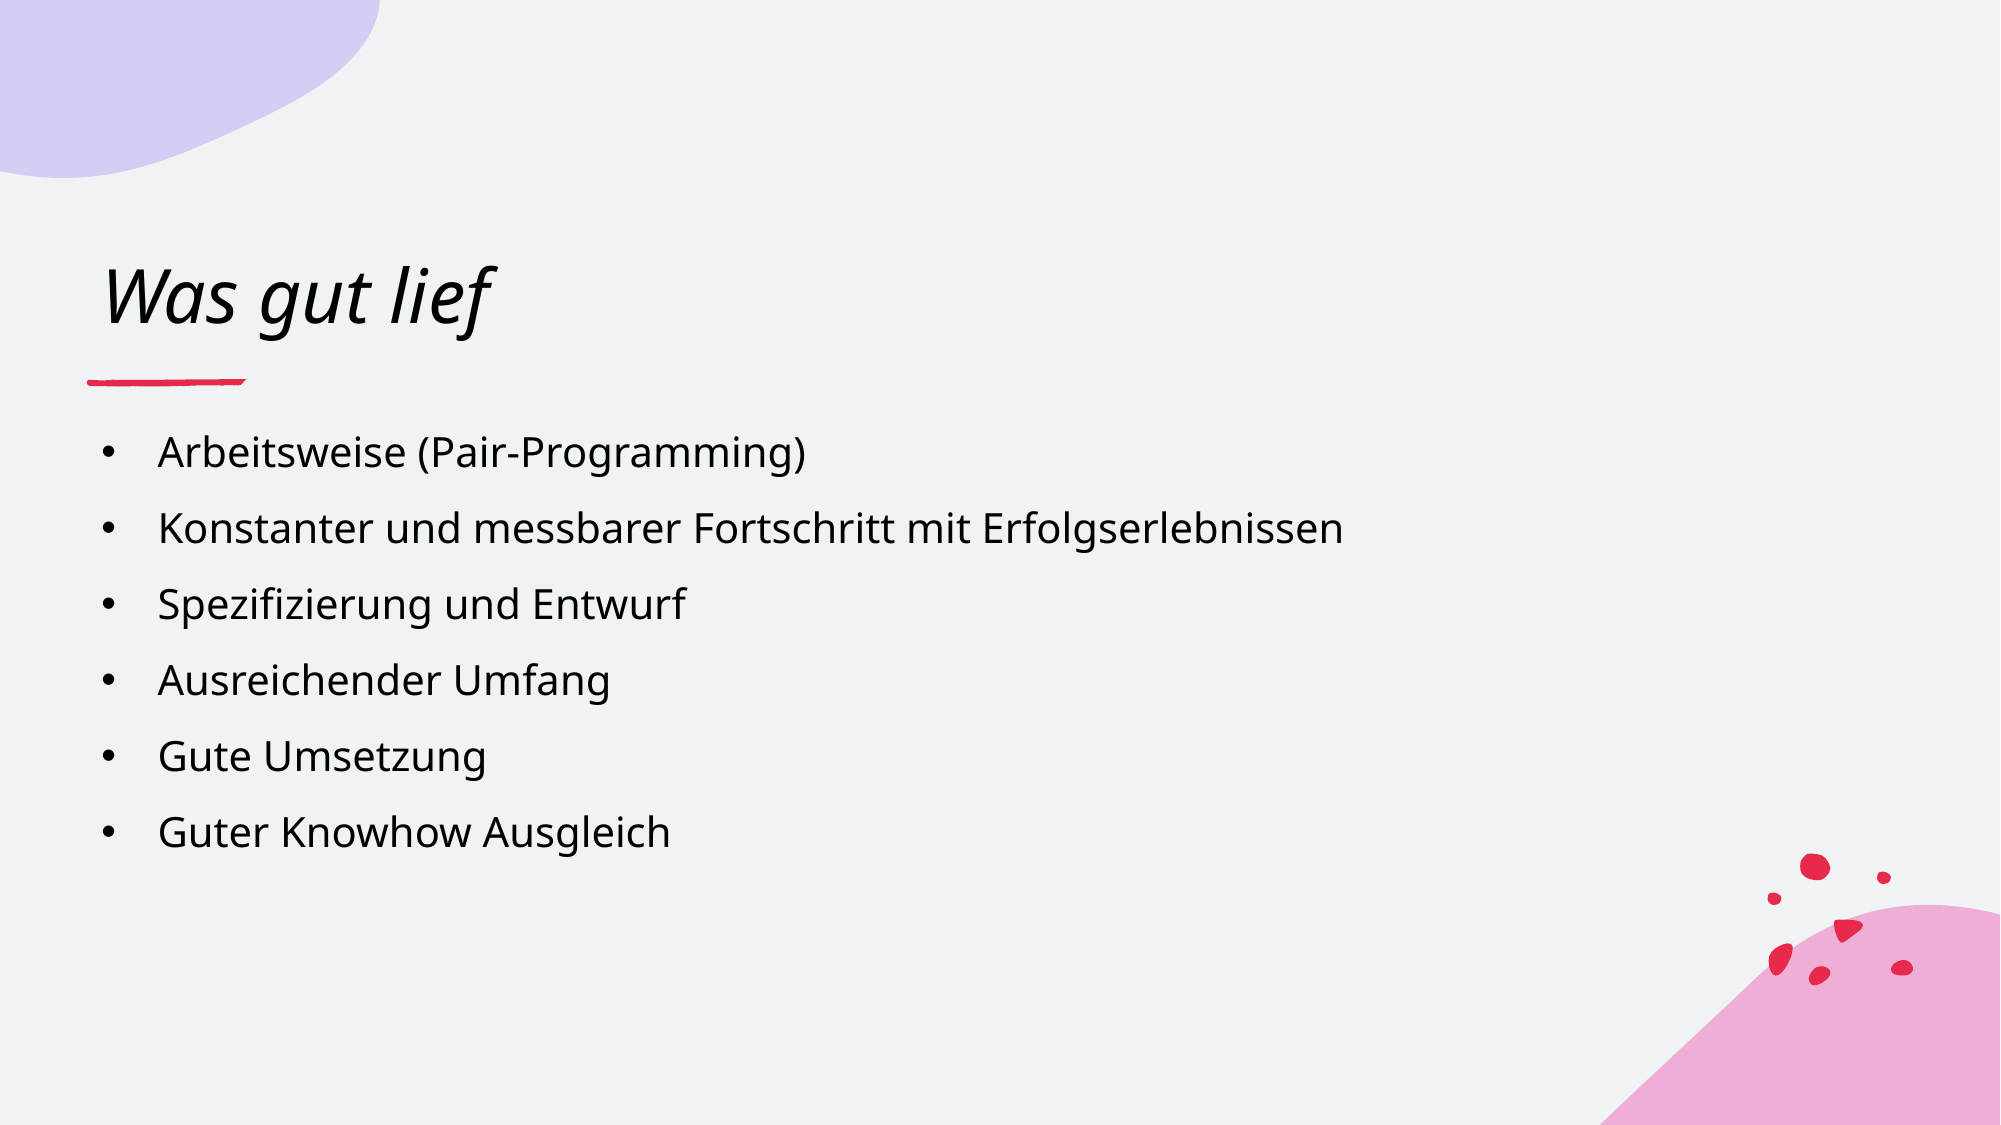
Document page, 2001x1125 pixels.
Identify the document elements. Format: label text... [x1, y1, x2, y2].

title Was gut lief [86, 129, 1740, 347]
list Arbeitsweise (Pair-Programming) Konstanter und messbarer Fortschritt mit Erfolgserlebnissen Spezifizierung und Entwurf Ausreichender Umfang Gute Umsetzung Guter Knowhow Ausgleich [86, 413, 1740, 996]
